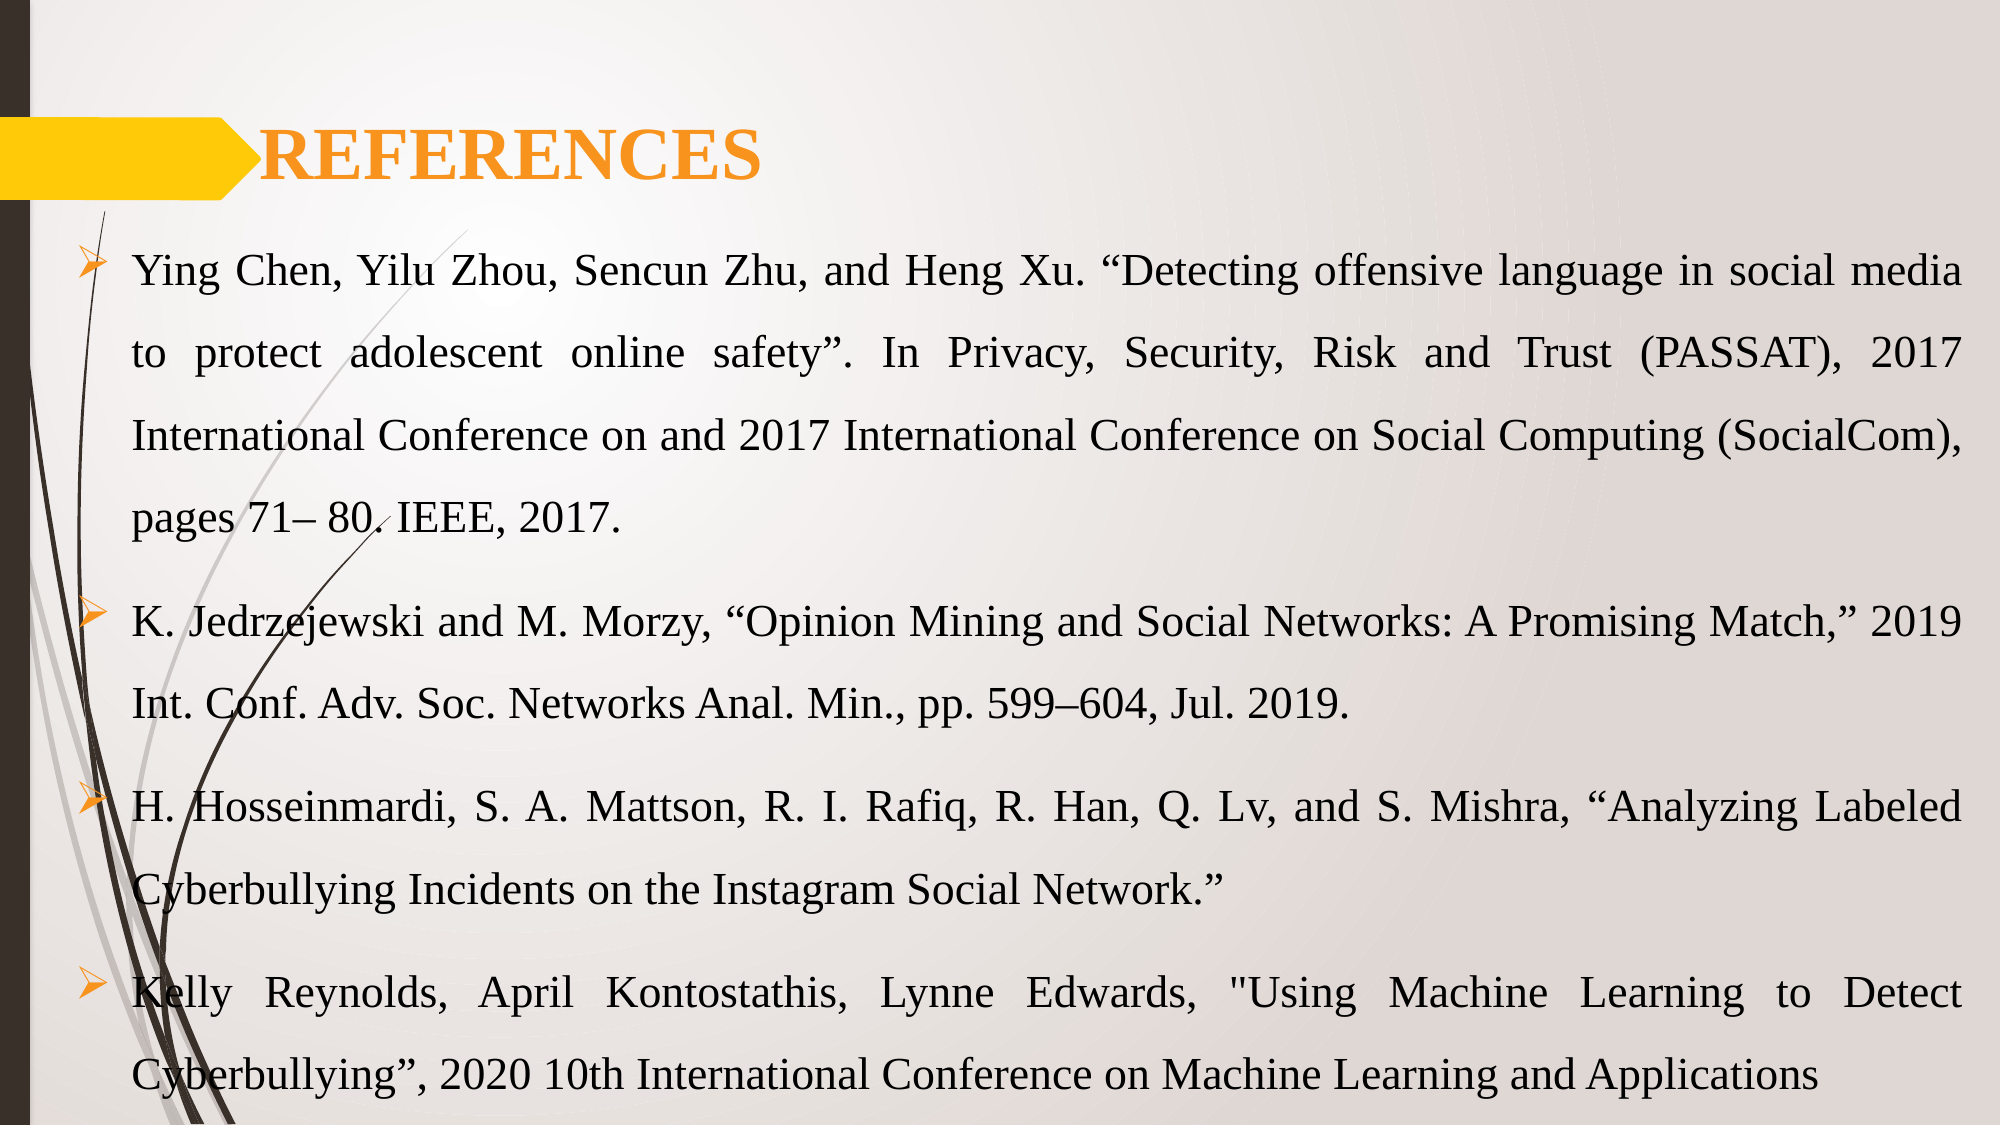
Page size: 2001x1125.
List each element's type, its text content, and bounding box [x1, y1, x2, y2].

text_box REFERENCES [244, 107, 1682, 204]
text_box Ying Chen, Yilu Zhou, Sencun Zhu, and Heng Xu. “Detecting offensive language in social media to protect adolescent online safety”. In Privacy, Security, Risk and Trust (PASSAT), 2017 International Conference on and 2017 International Conference on Social Computing (SocialCom), pages 71– 80. IEEE, 2017. K. Jedrzejewski and M. Morzy, “Opinion Mining and Social Networks: A Promising Match,” 2019 Int. Conf. Adv. Soc. Networks Anal. Min., pp. 599–604, Jul. 2019. H. Hosseinmardi, S. A. Mattson, R. I. Rafiq, R. Han, Q. Lv, and S. Mishra, “Analyzing Labeled Cyberbullying Incidents on the Instagram Social Network.” Kelly Reynolds, April Kontostathis, Lynne Edwards, "Using Machine Learning to Detect Cyberbullying”, 2020 10th International Conference on Machine Learning and Applications [60, 204, 1979, 1107]
